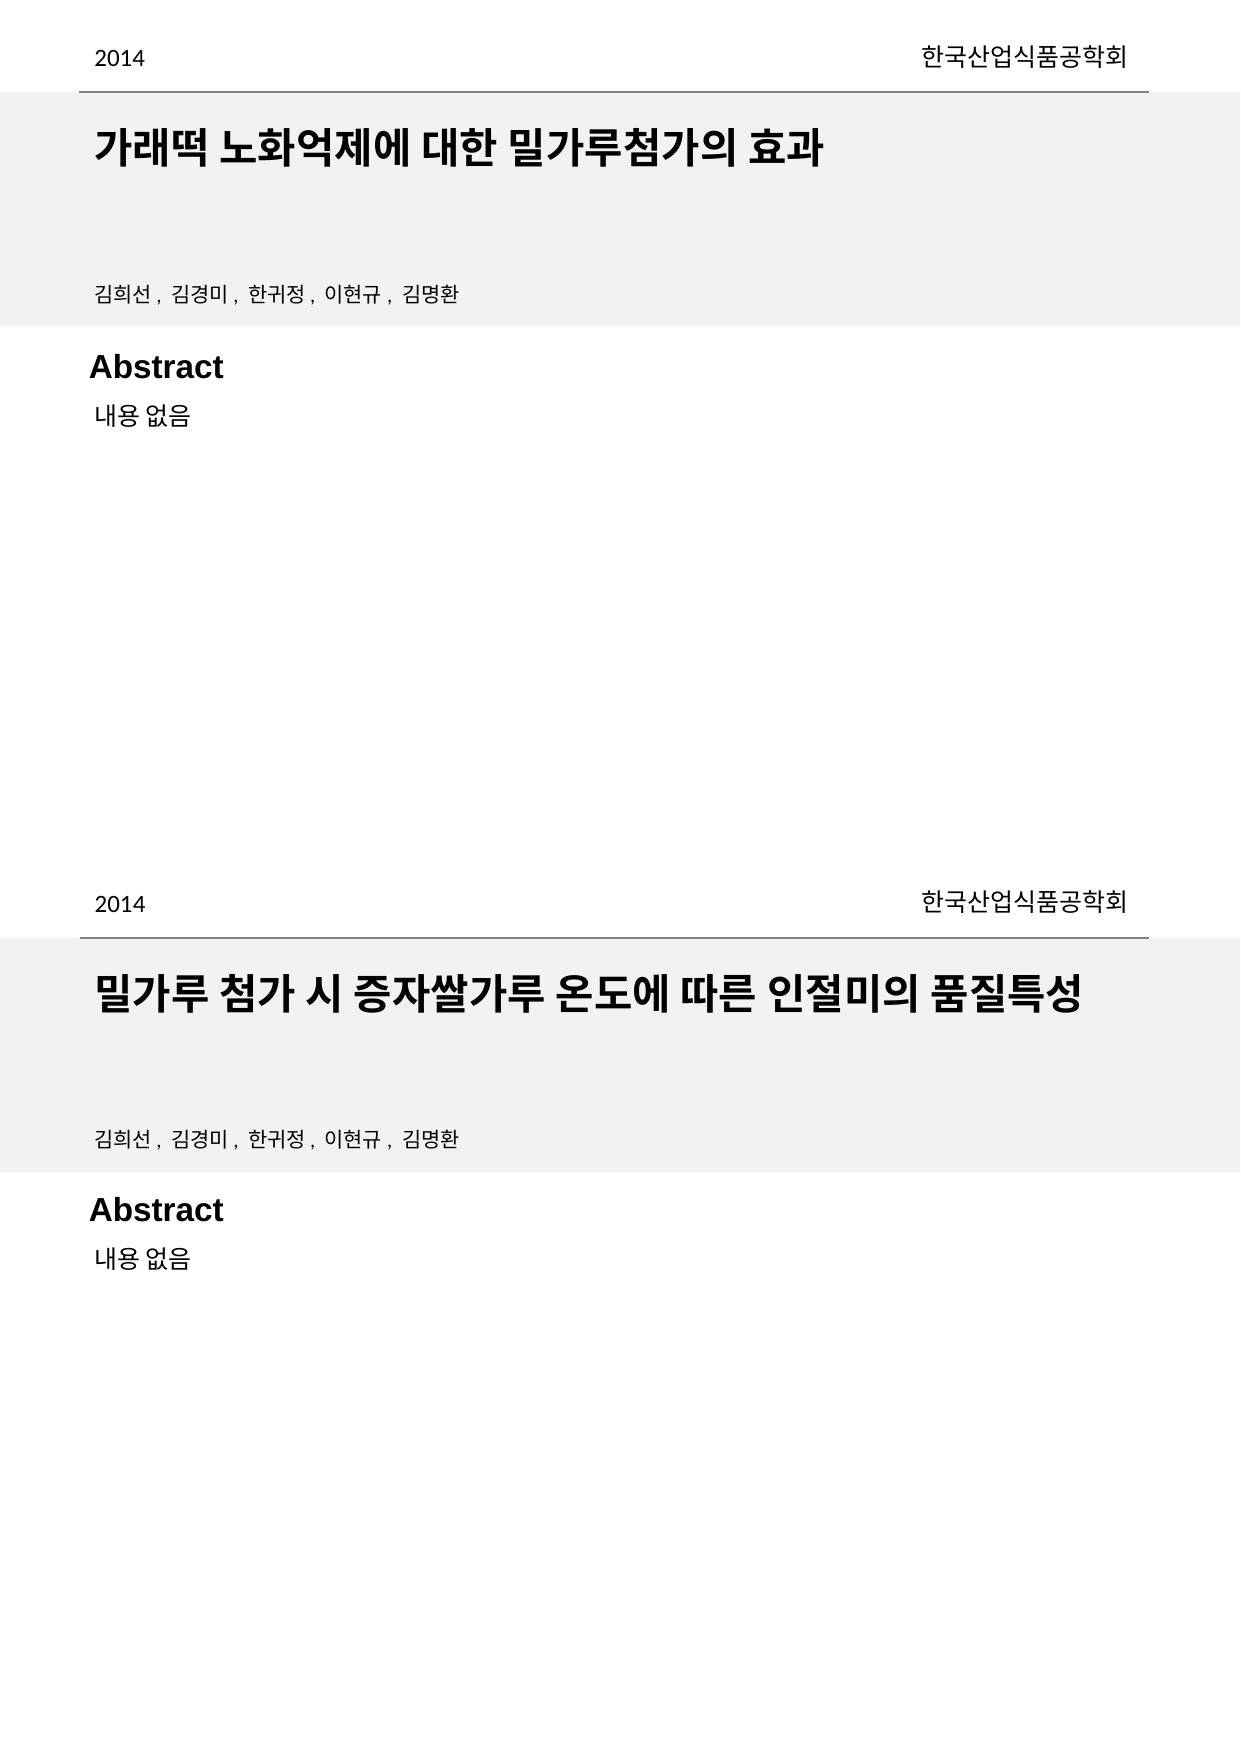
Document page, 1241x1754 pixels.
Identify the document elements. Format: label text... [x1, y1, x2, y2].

list 김희선, 김경미, 한귀정, 이현규, 김명환 [79, 1113, 1150, 1169]
list 가래떡 노화억제에 대한 밀가루첨가의 효과 [79, 114, 1148, 255]
list 김희선, 김경미, 한귀정, 이현규, 김명환 [79, 268, 1150, 324]
list 2014 [79, 876, 408, 932]
list 2014 [79, 30, 408, 86]
list 내용 없음 [79, 1236, 1150, 1664]
list 한국산업식품공학회 [620, 30, 1150, 86]
list 밀가루 첨가 시 증자쌀가루 온도에 따른 인절미의 품질특성 [79, 960, 1148, 1101]
list 한국산업식품공학회 [620, 875, 1150, 931]
list 내용 없음 [79, 393, 1150, 824]
